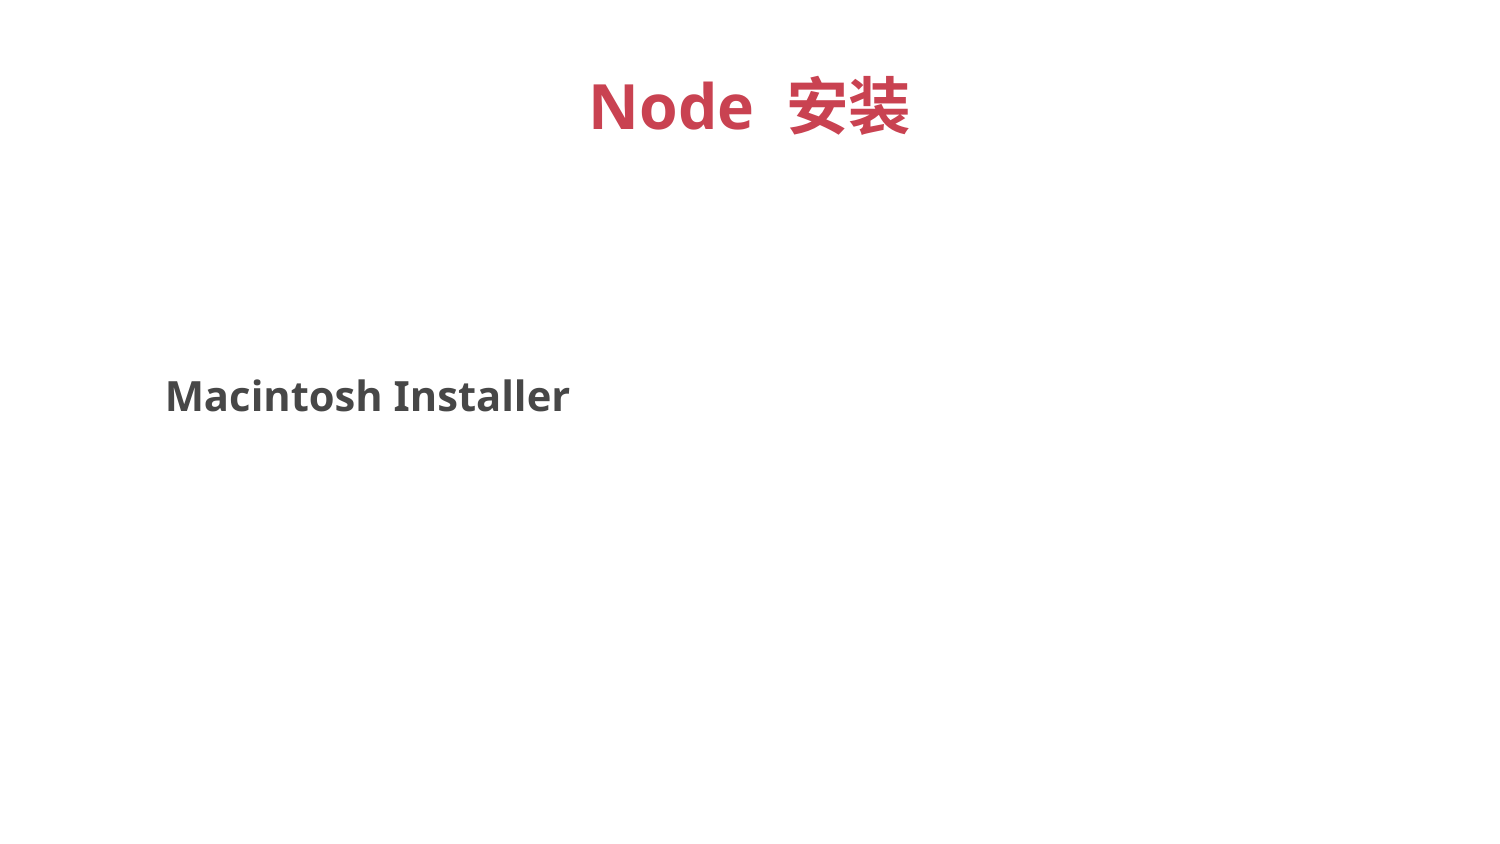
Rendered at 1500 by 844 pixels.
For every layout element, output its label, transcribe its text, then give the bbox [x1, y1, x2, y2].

title Node 安装 [75, 33, 1425, 175]
text_box Macintosh Installer [74, 362, 1425, 428]
